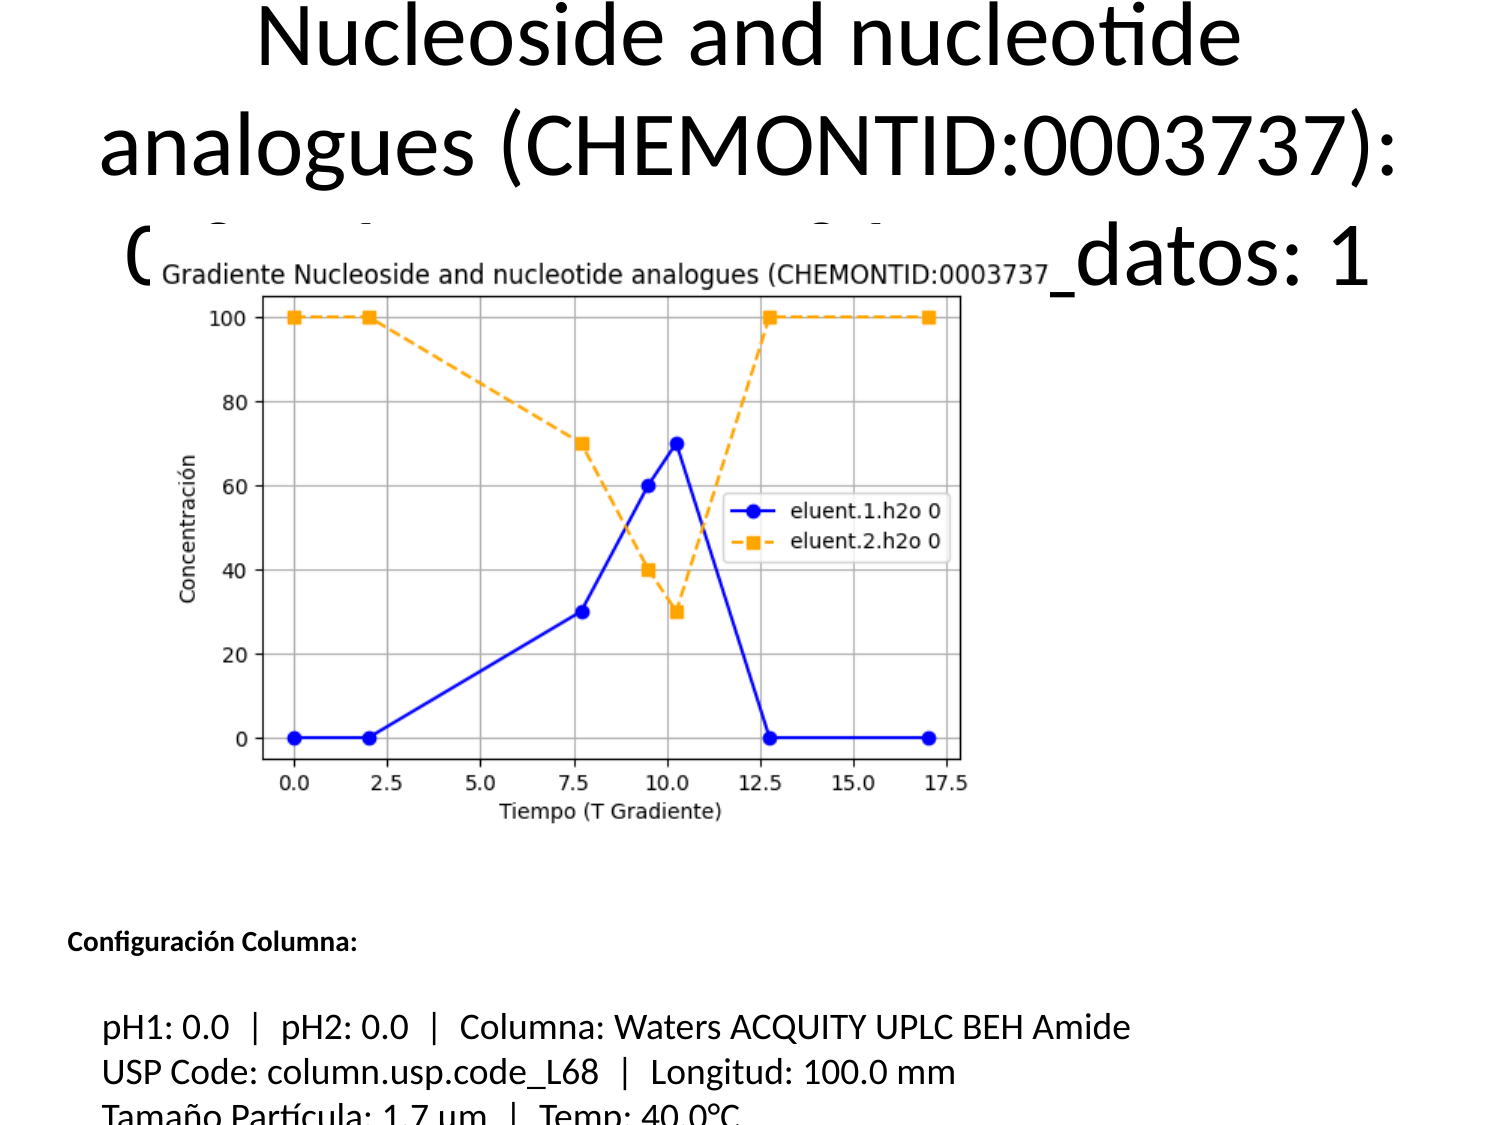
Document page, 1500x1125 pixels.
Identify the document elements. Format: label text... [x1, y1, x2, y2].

text_box Configuración Columna: pH1: 0.0 | pH2: 0.0 | Columna: Waters ACQUITY UPLC BEH Amide USP Code: column.usp.code_L68 | Longitud: 100.0 mm Tamaño Partícula: 1.7 µm | Temp: 40.0°C Flujo: 0.5 mL/min | T0: 0.4571959788769226 min [53, 869, 1147, 1125]
picture [149, 224, 1051, 826]
title Nucleoside and nucleotide analogues (CHEMONTID:0003737): 0.8776420544354865, n_datos: 1 [75, 45, 1425, 233]
